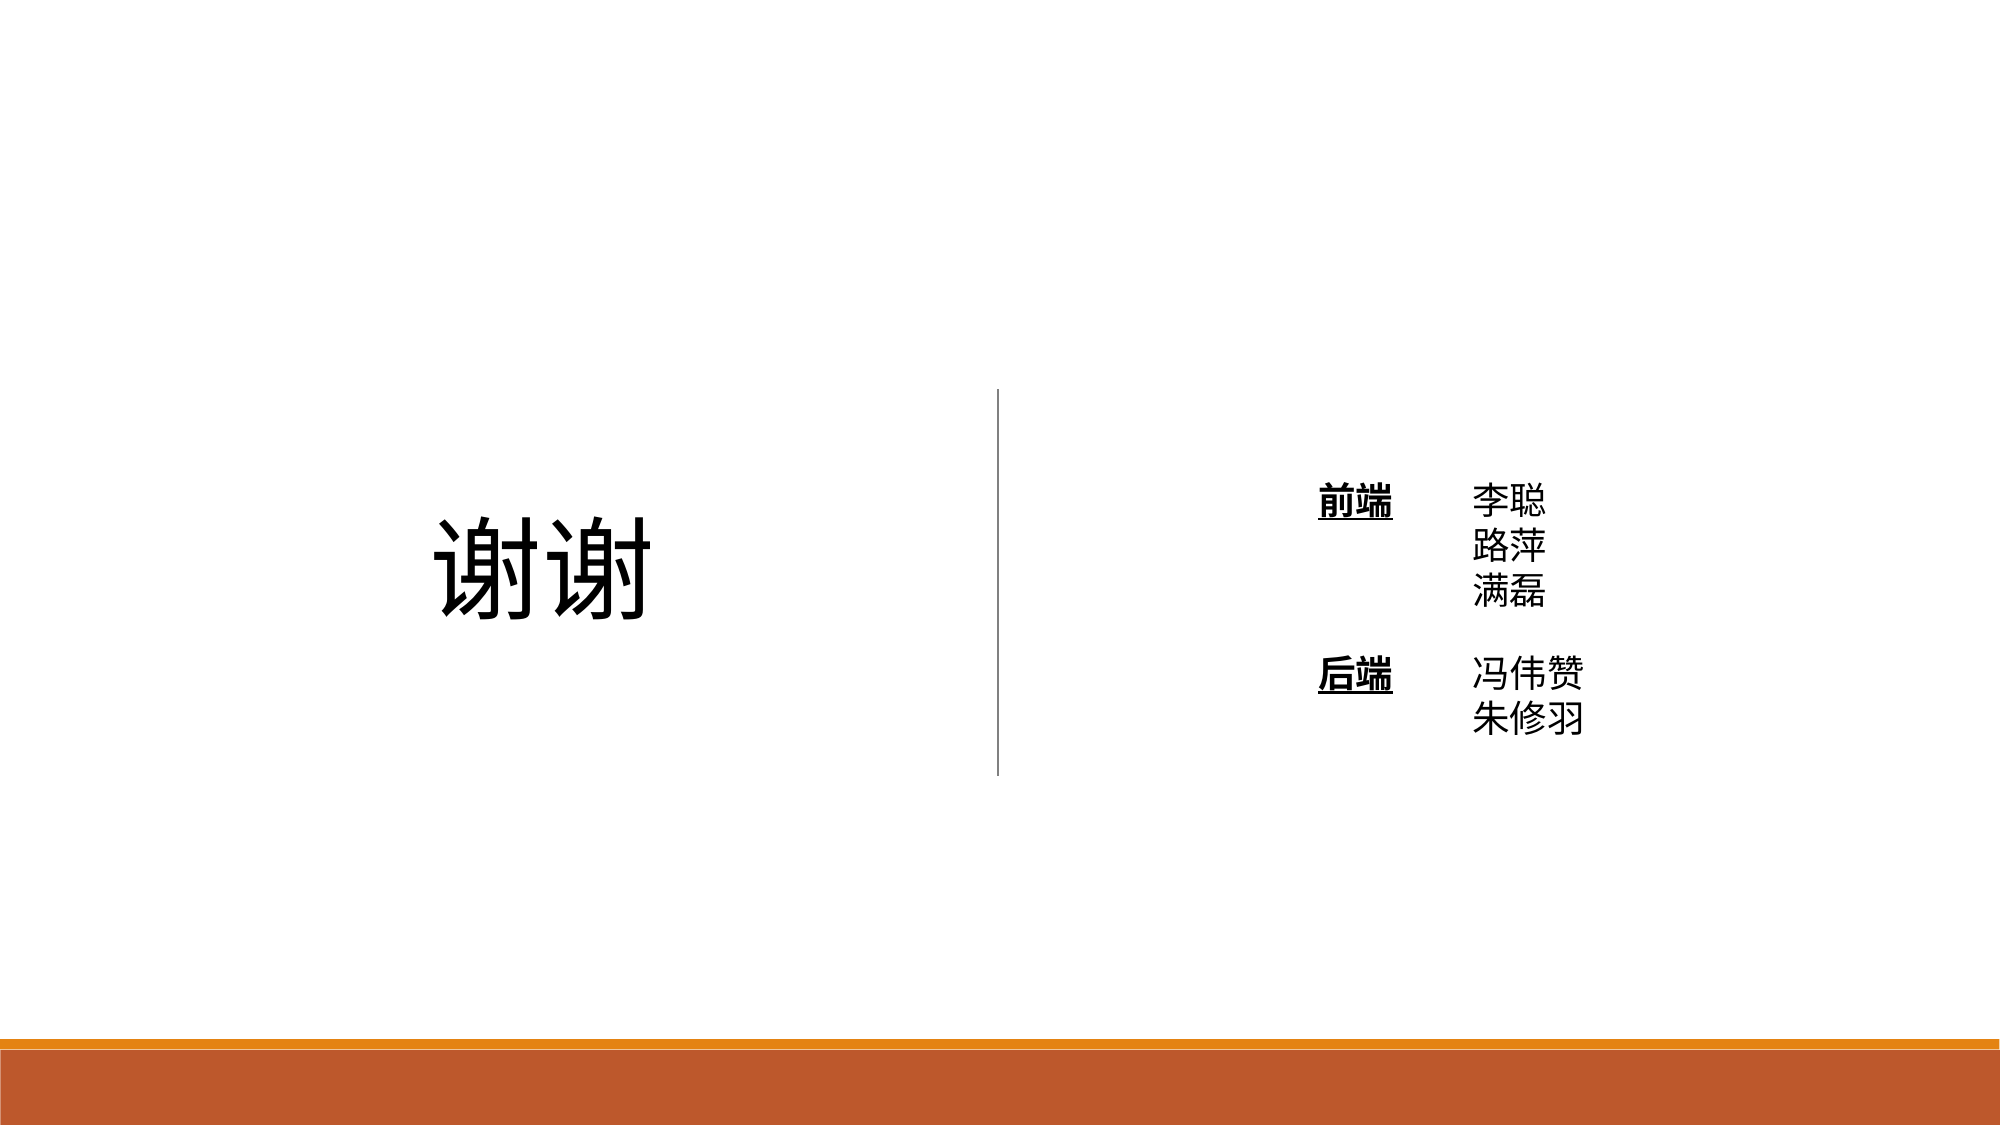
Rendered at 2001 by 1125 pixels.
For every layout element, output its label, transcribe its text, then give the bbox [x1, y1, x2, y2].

text_box 前端 [1300, 469, 1411, 530]
text_box 后端 [1300, 642, 1411, 703]
text_box 李聪 路萍 满磊 [1457, 469, 1636, 620]
text_box 冯伟赞 朱修羽 [1457, 642, 1695, 748]
text_box 谢谢 [389, 491, 697, 642]
